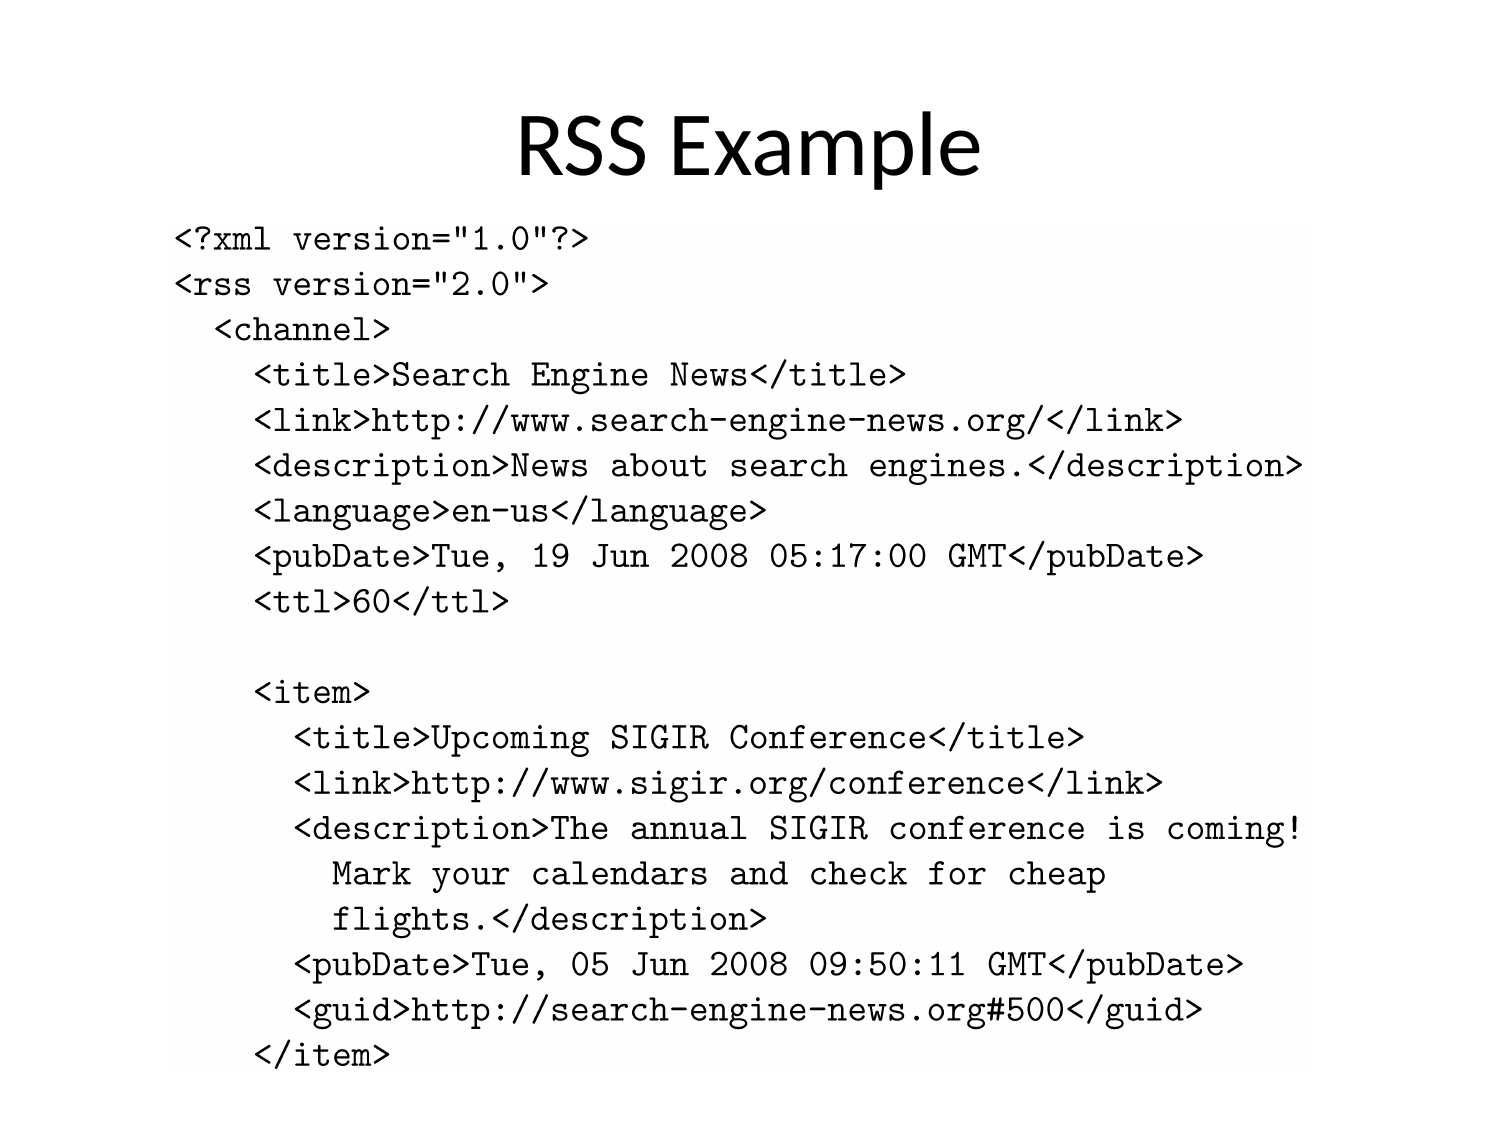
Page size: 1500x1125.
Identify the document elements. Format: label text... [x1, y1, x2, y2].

picture [174, 224, 1305, 1071]
title RSS Example [74, 44, 1426, 233]
